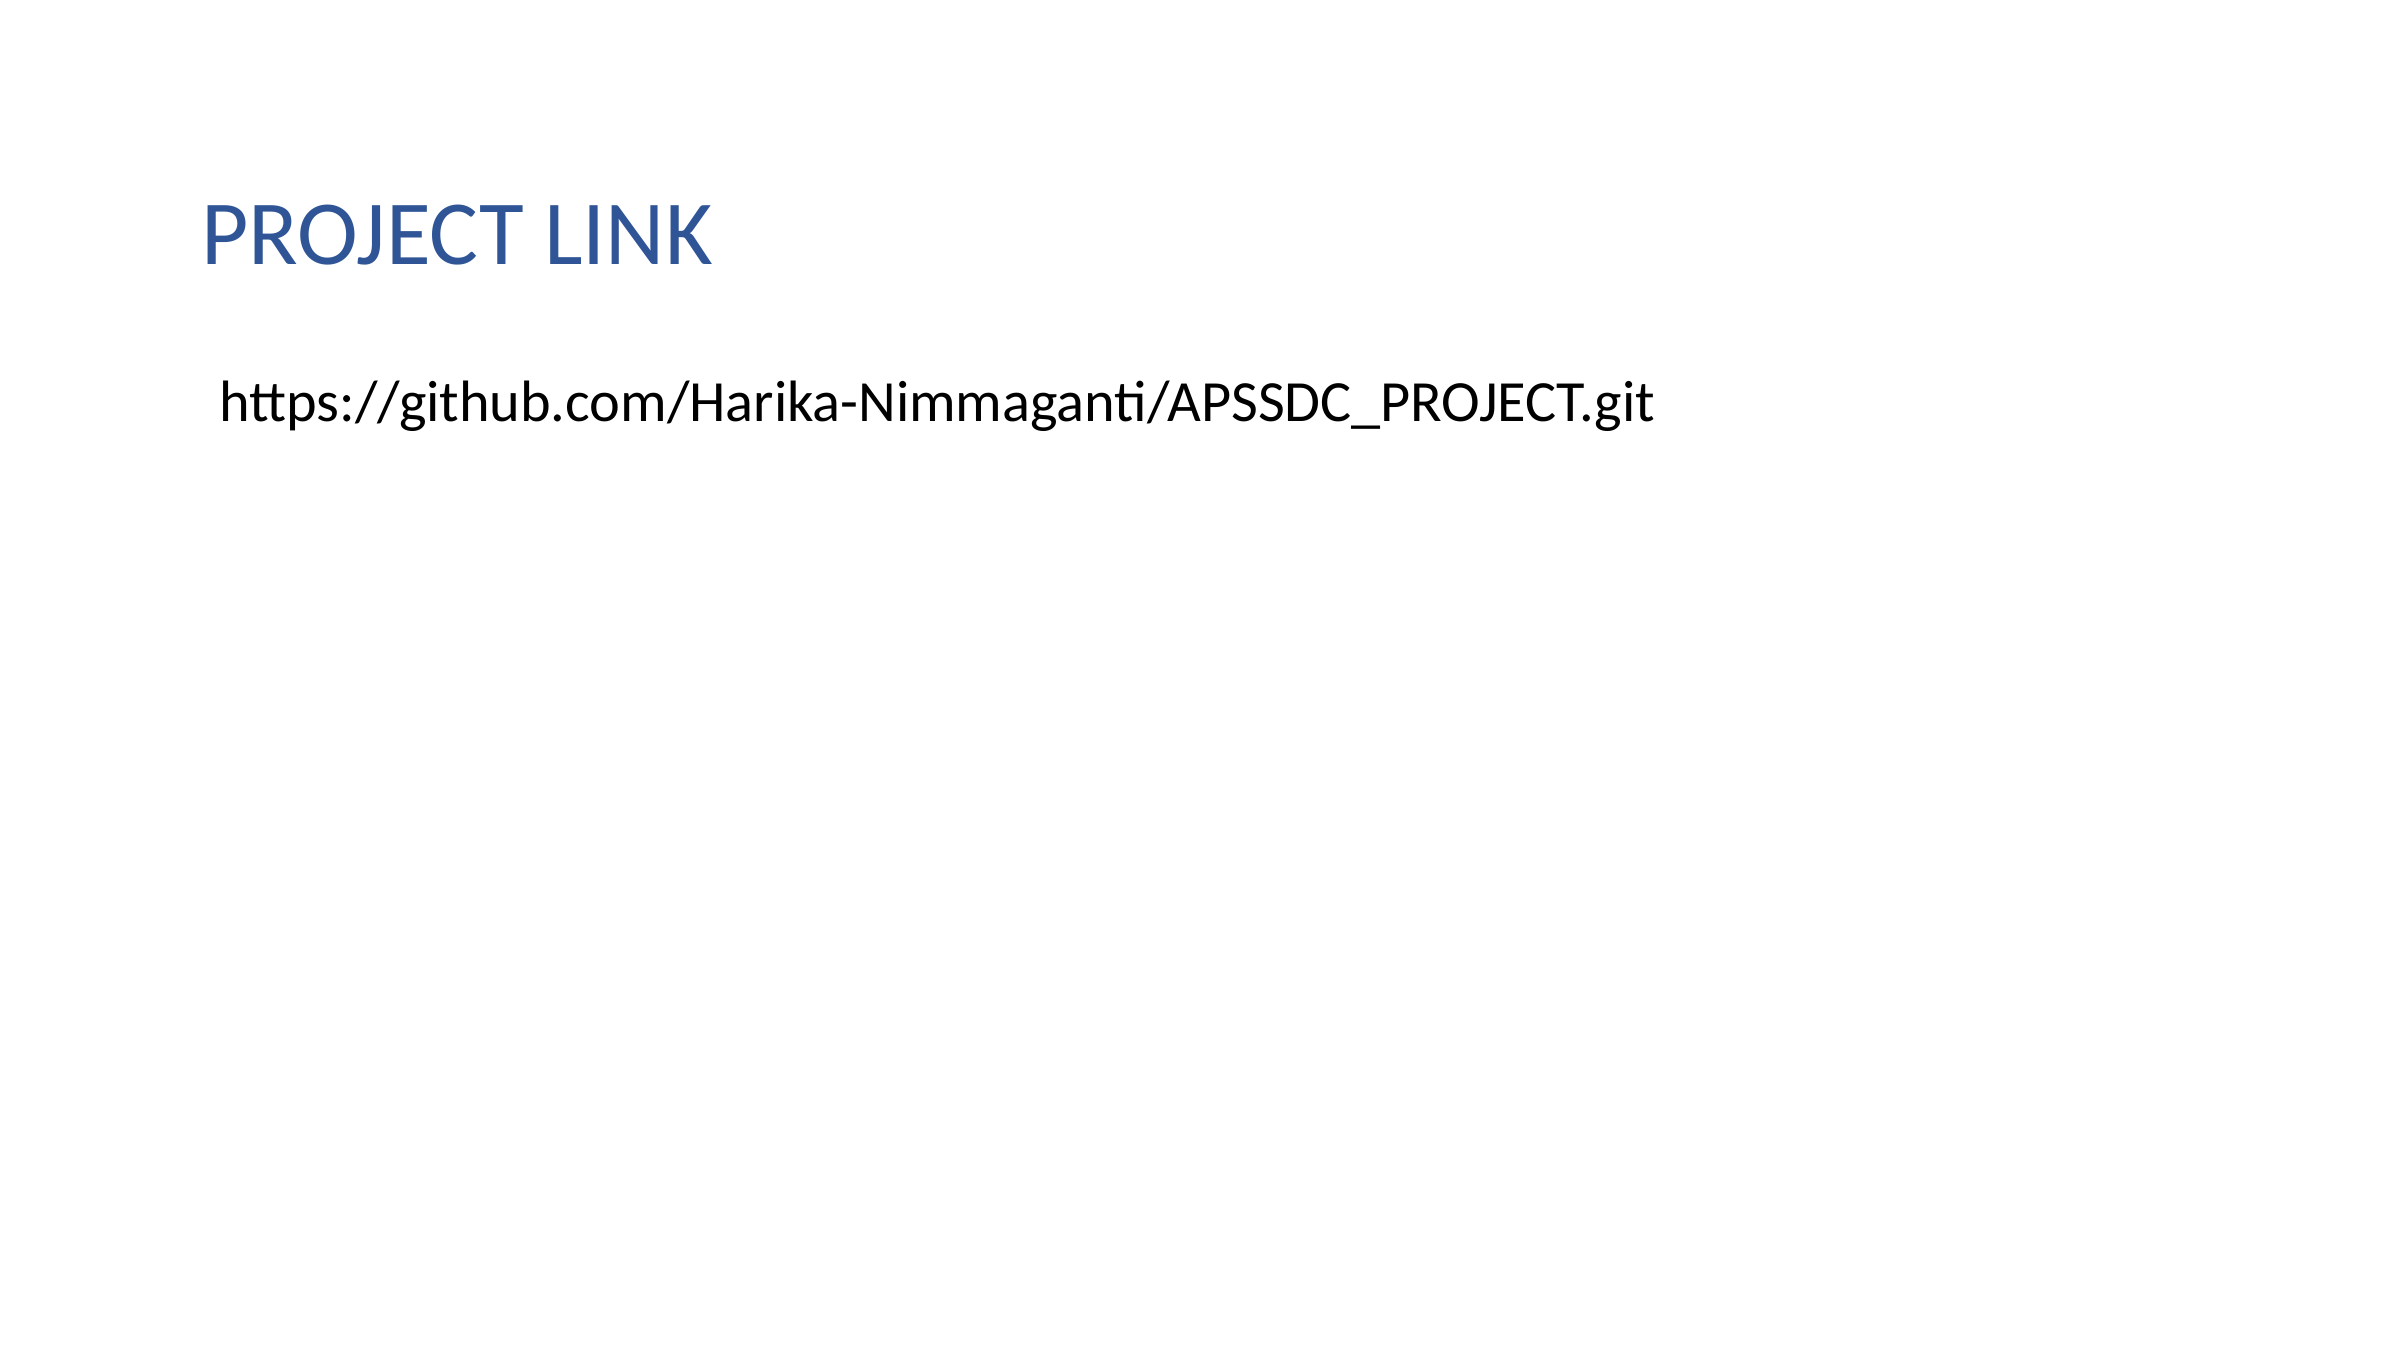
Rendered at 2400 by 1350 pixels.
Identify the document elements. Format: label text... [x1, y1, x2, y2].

text_box PROJECT LINK [186, 165, 1800, 291]
text_box https://github.com/Harika-Nimmaganti/APSSDC_PROJECT.git [205, 356, 1800, 441]
